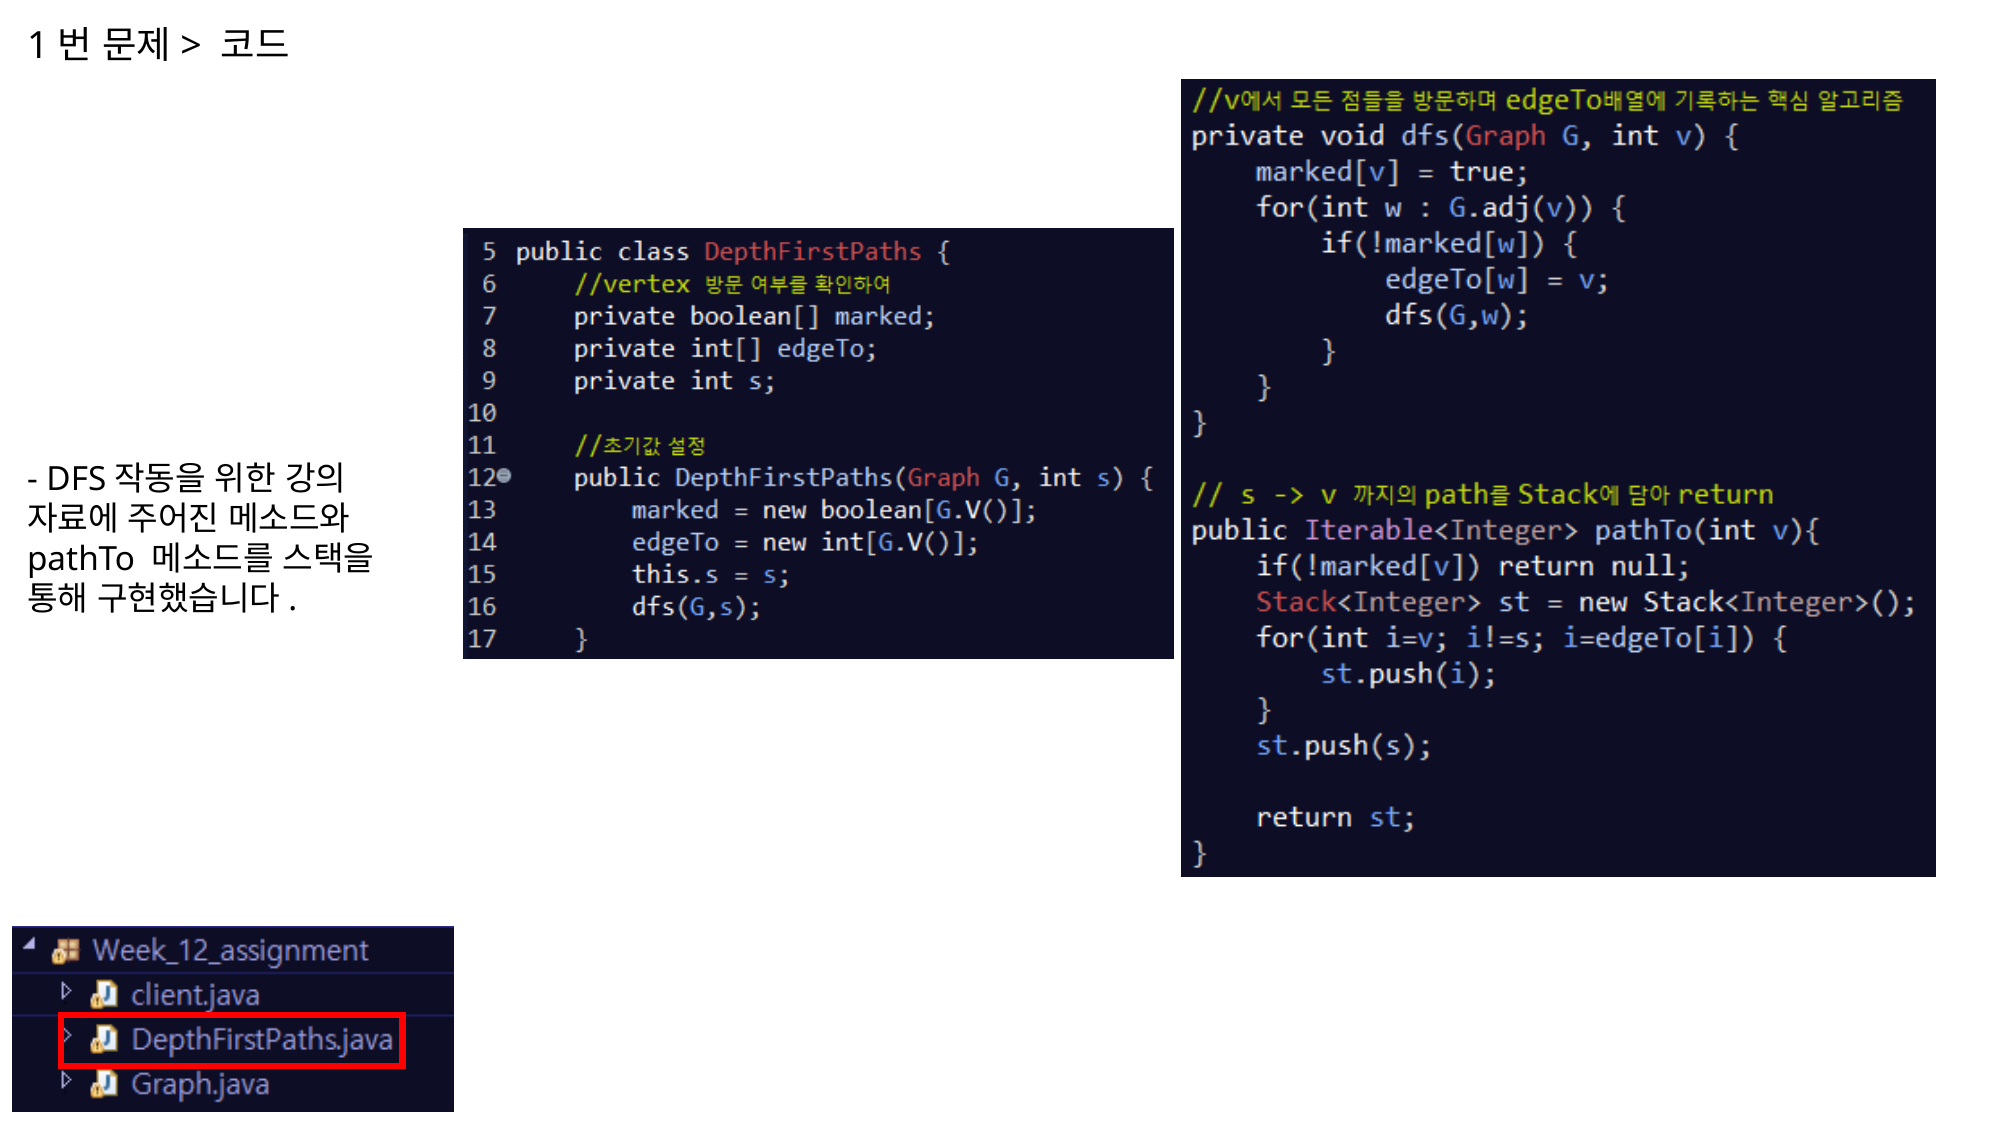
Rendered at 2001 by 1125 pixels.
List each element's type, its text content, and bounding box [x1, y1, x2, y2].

picture [463, 228, 1174, 659]
text_box 1번 문제> 코드 [12, 13, 1031, 74]
text_box - DFS작동을 위한 강의 자료에 주어진 메소드와 pathTo 메소드를 스택을 통해 구현했습니다. [12, 450, 417, 625]
picture [1181, 79, 1936, 877]
picture [12, 926, 454, 1112]
